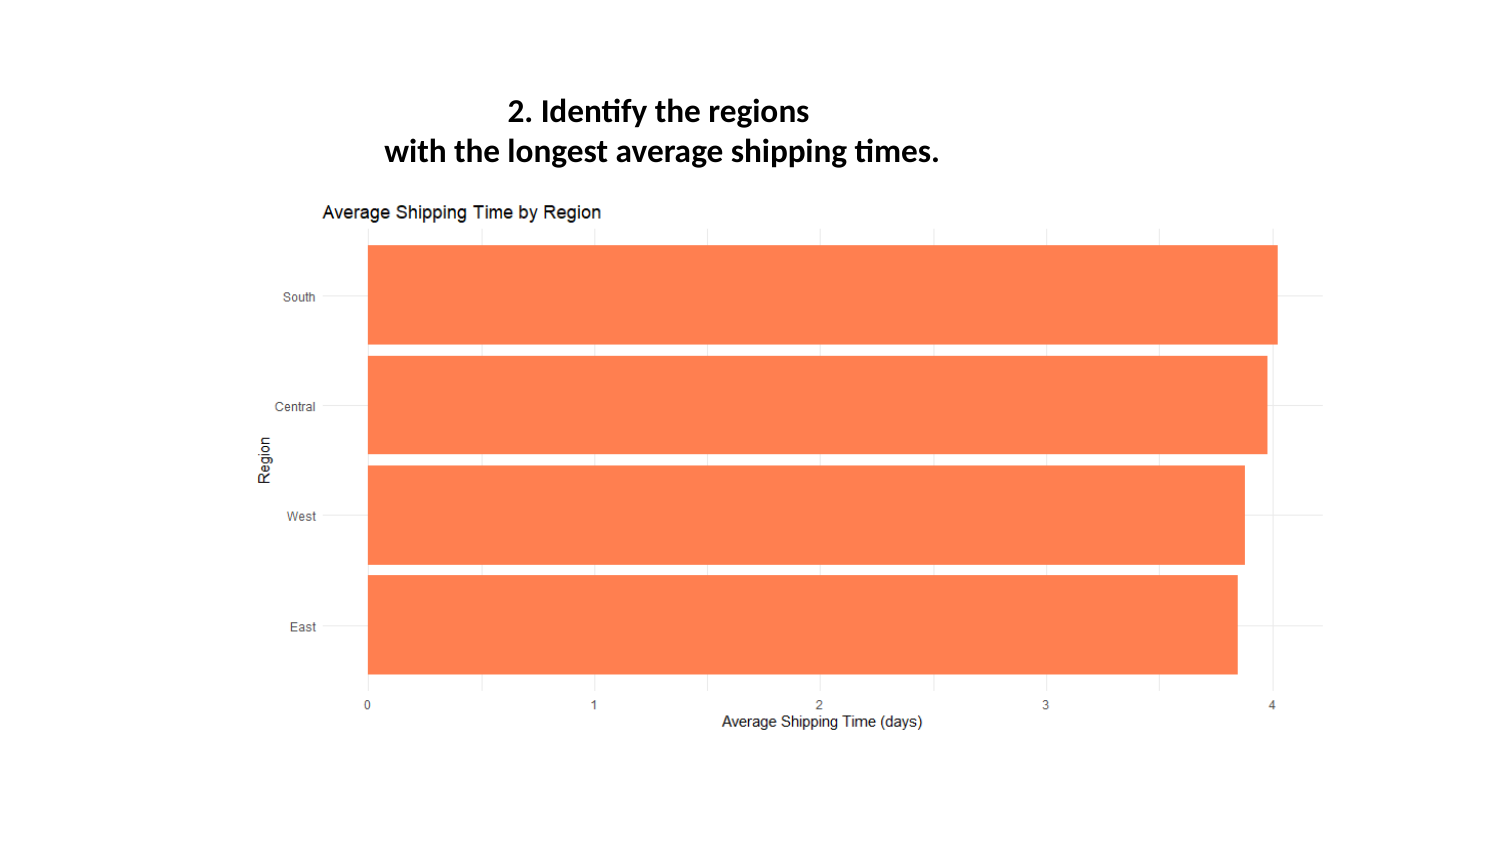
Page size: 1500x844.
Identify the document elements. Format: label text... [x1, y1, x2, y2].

title 2. Identify the regions with the longest average shipping times. [75, 33, 1250, 177]
picture [249, 196, 1331, 737]
